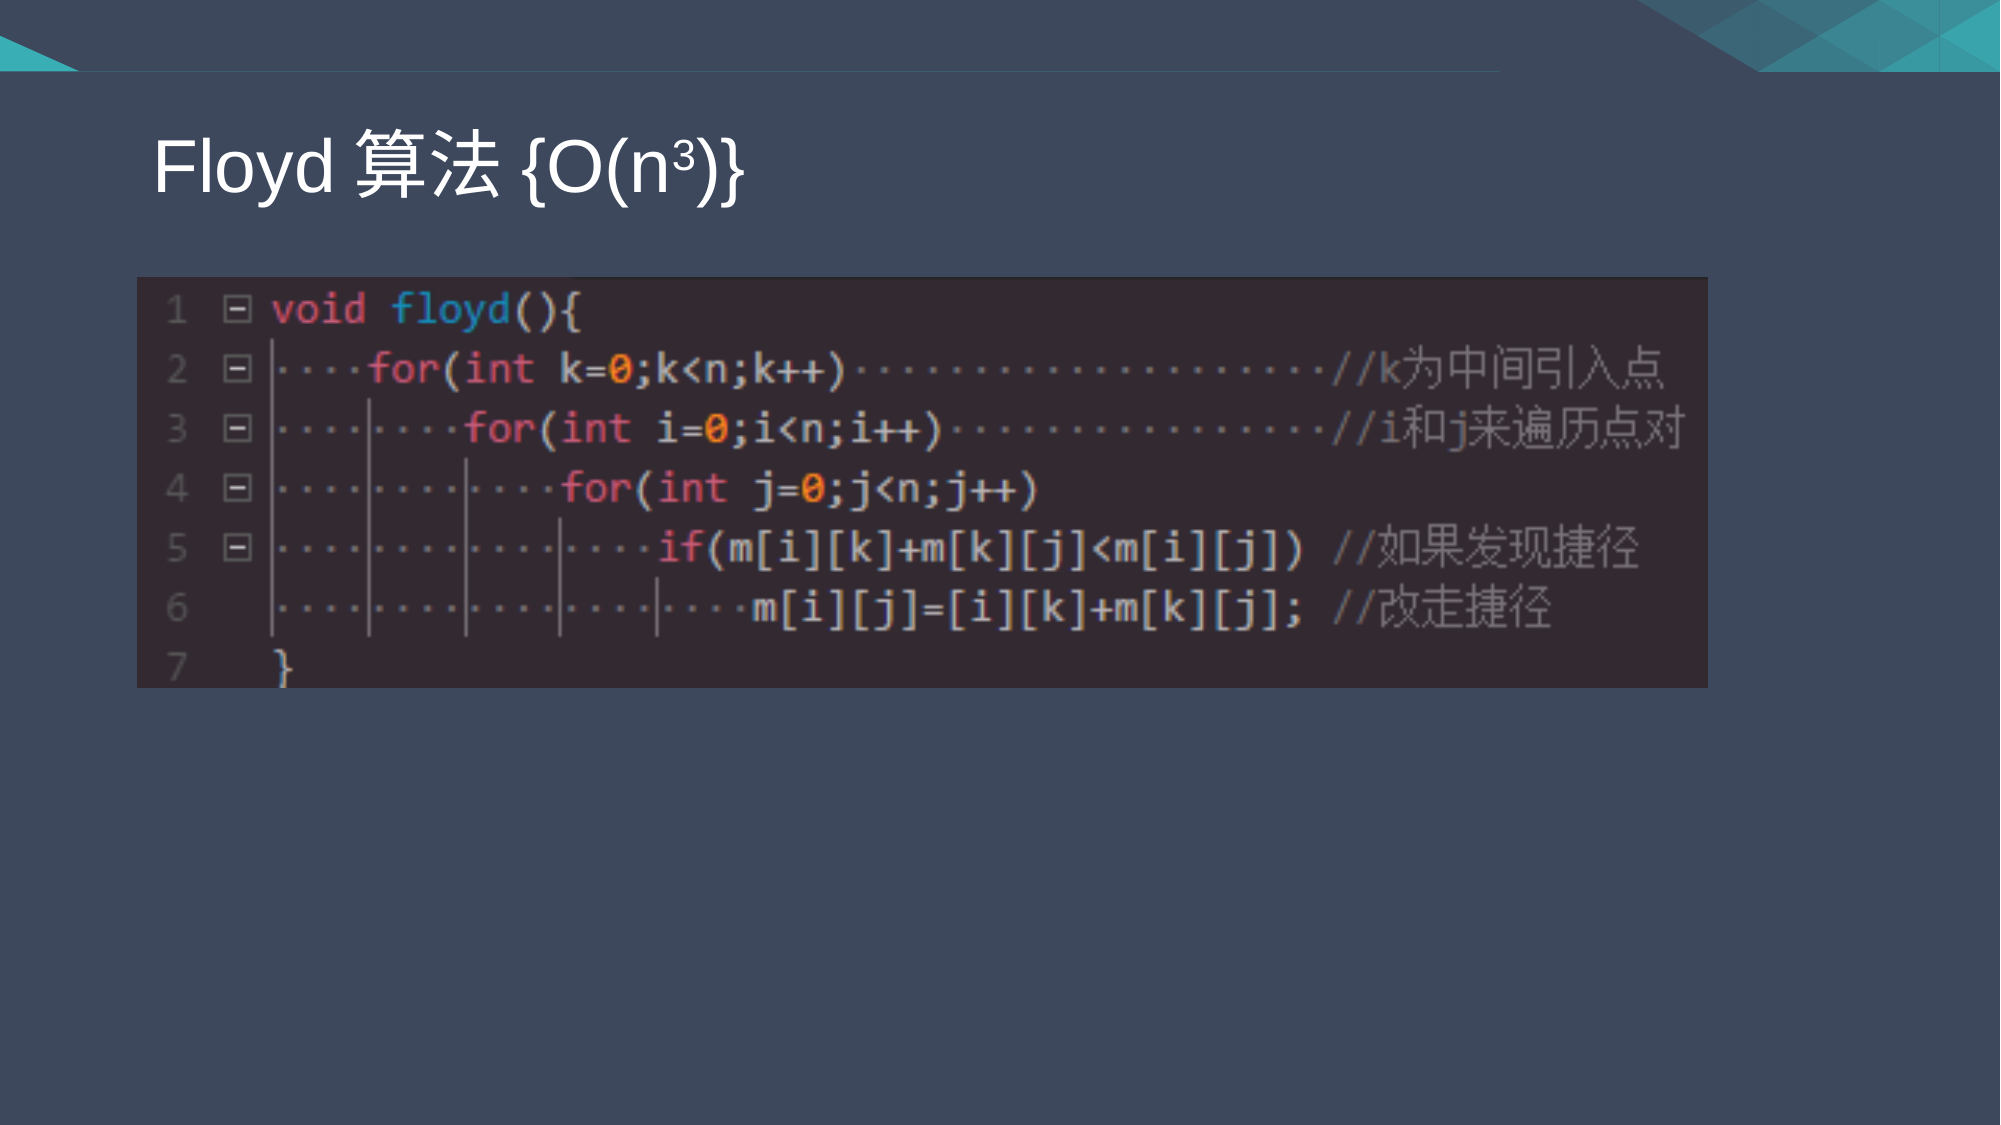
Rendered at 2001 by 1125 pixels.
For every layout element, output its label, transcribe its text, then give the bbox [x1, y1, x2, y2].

title Floyd算法{O(n3)} [137, 59, 1863, 278]
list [137, 277, 1709, 688]
